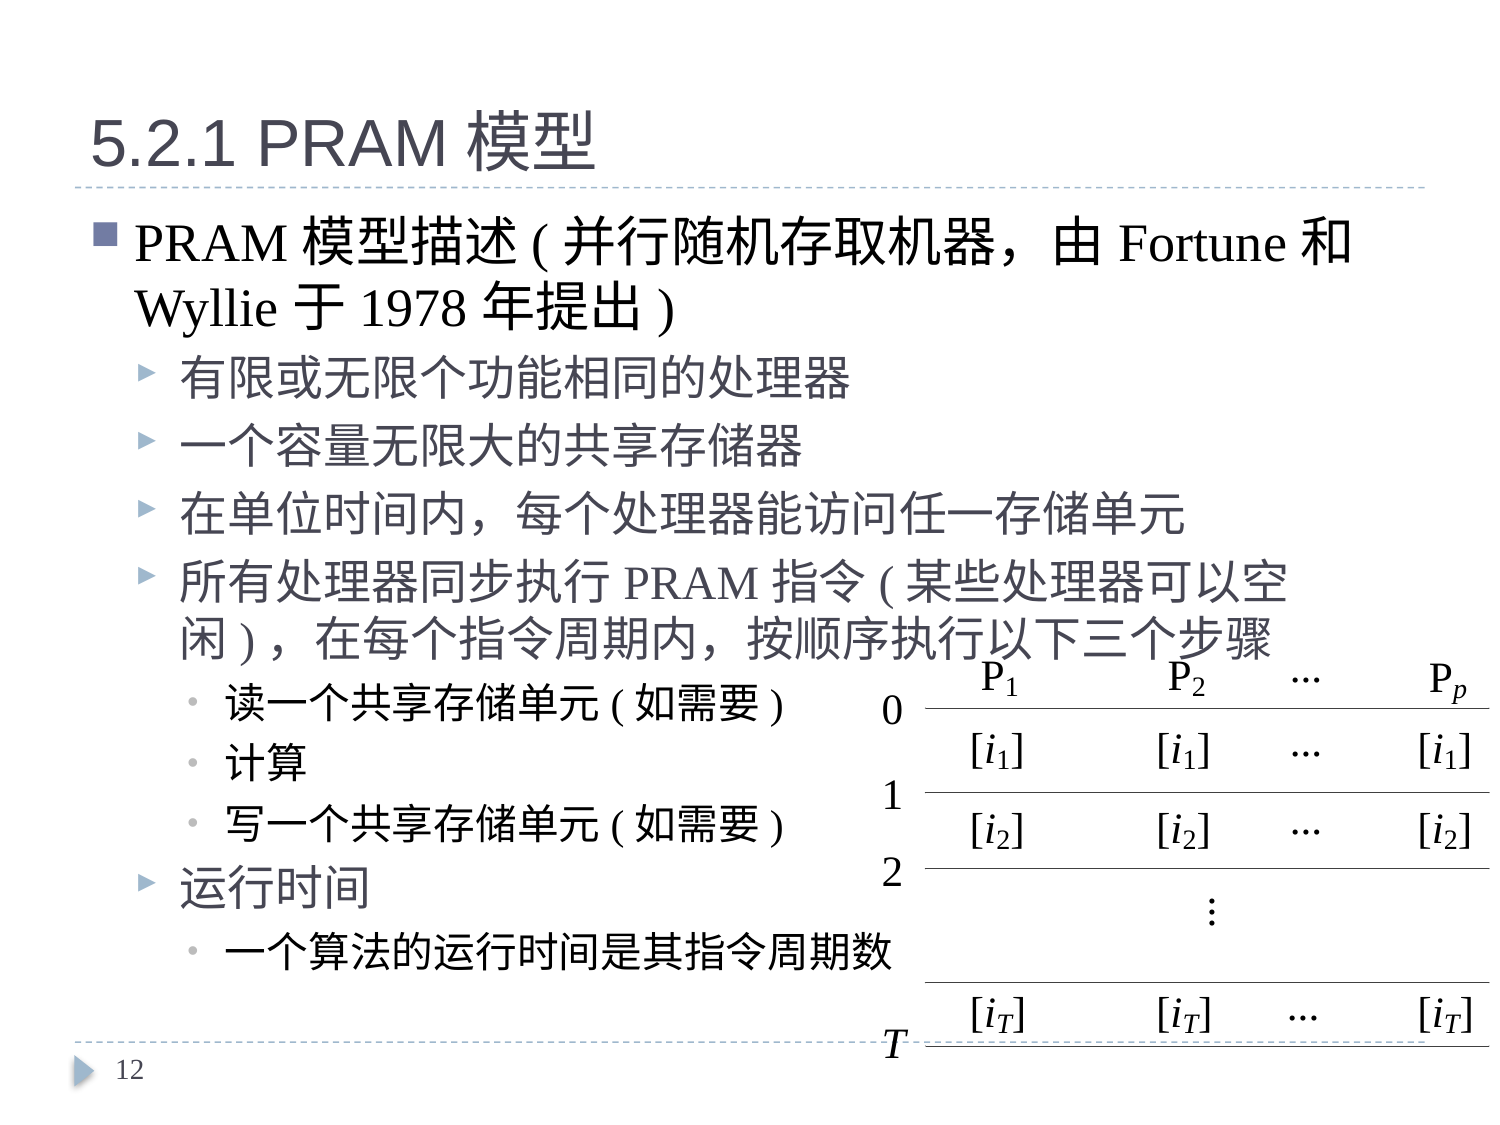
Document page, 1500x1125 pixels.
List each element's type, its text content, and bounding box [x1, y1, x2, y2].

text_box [877, 638, 1495, 1077]
list PRAM模型描述(并行随机存取机器，由Fortune和Wyllie于1978年提出) 有限或无限个功能相同的处理器 一个容量无限大的共享存储器 在单位时间内，每个处理器能访问任一存储单元 所有处理器同步执行PRAM指令(某些处理器可以空闲)，在每个指令周期内，按顺序执行以下三个步骤 读一个共享存储单元(如需要) 计算 写一个共享存储单元(如需要) 运行时间 一个算法的运行时间是其指令周期数 [74, 199, 1426, 1011]
slide_number 12 [100, 1042, 426, 1103]
title 5.2.1 PRAM模型 [74, 24, 1426, 188]
